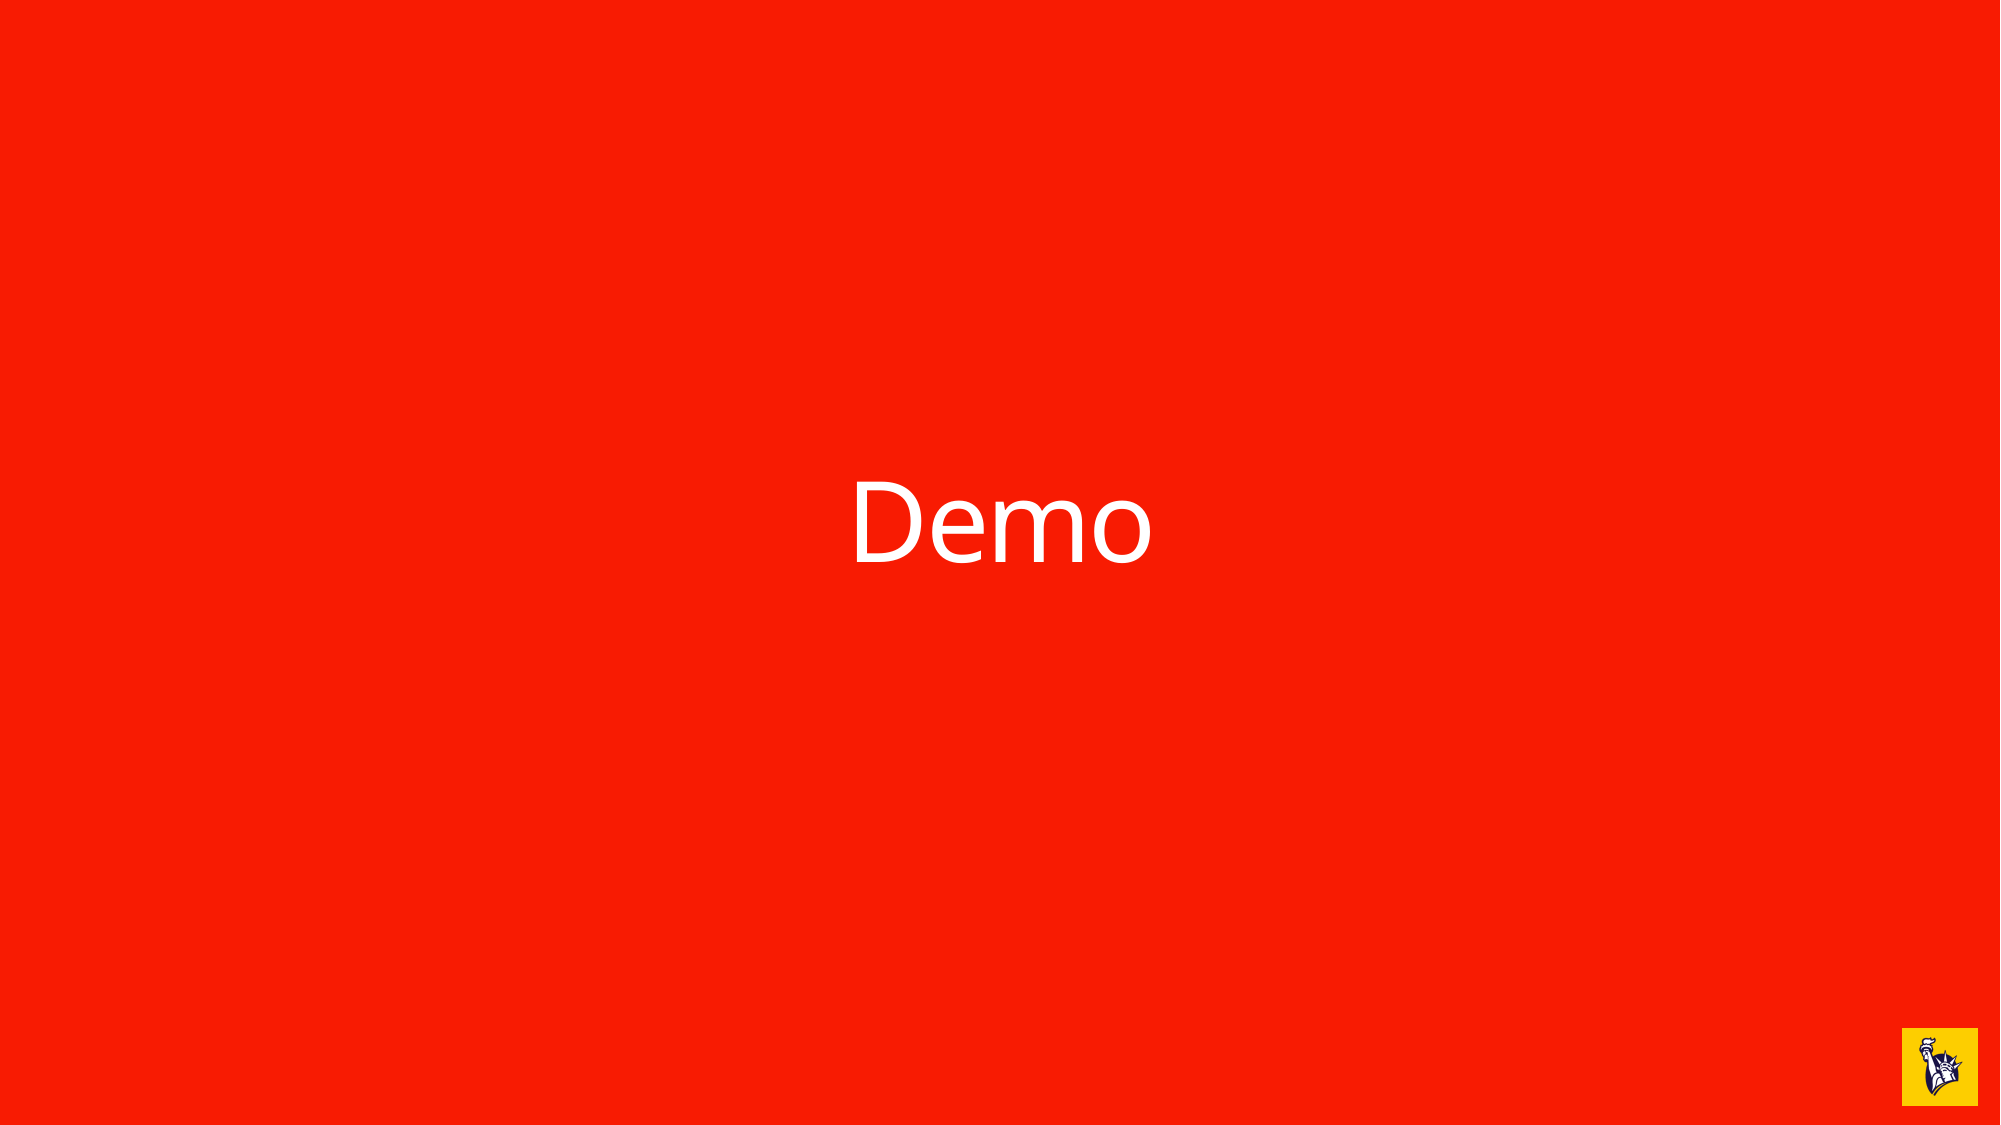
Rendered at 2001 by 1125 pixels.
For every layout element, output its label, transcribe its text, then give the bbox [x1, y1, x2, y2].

title Demo [39, 61, 1964, 994]
picture [1902, 1028, 1978, 1106]
